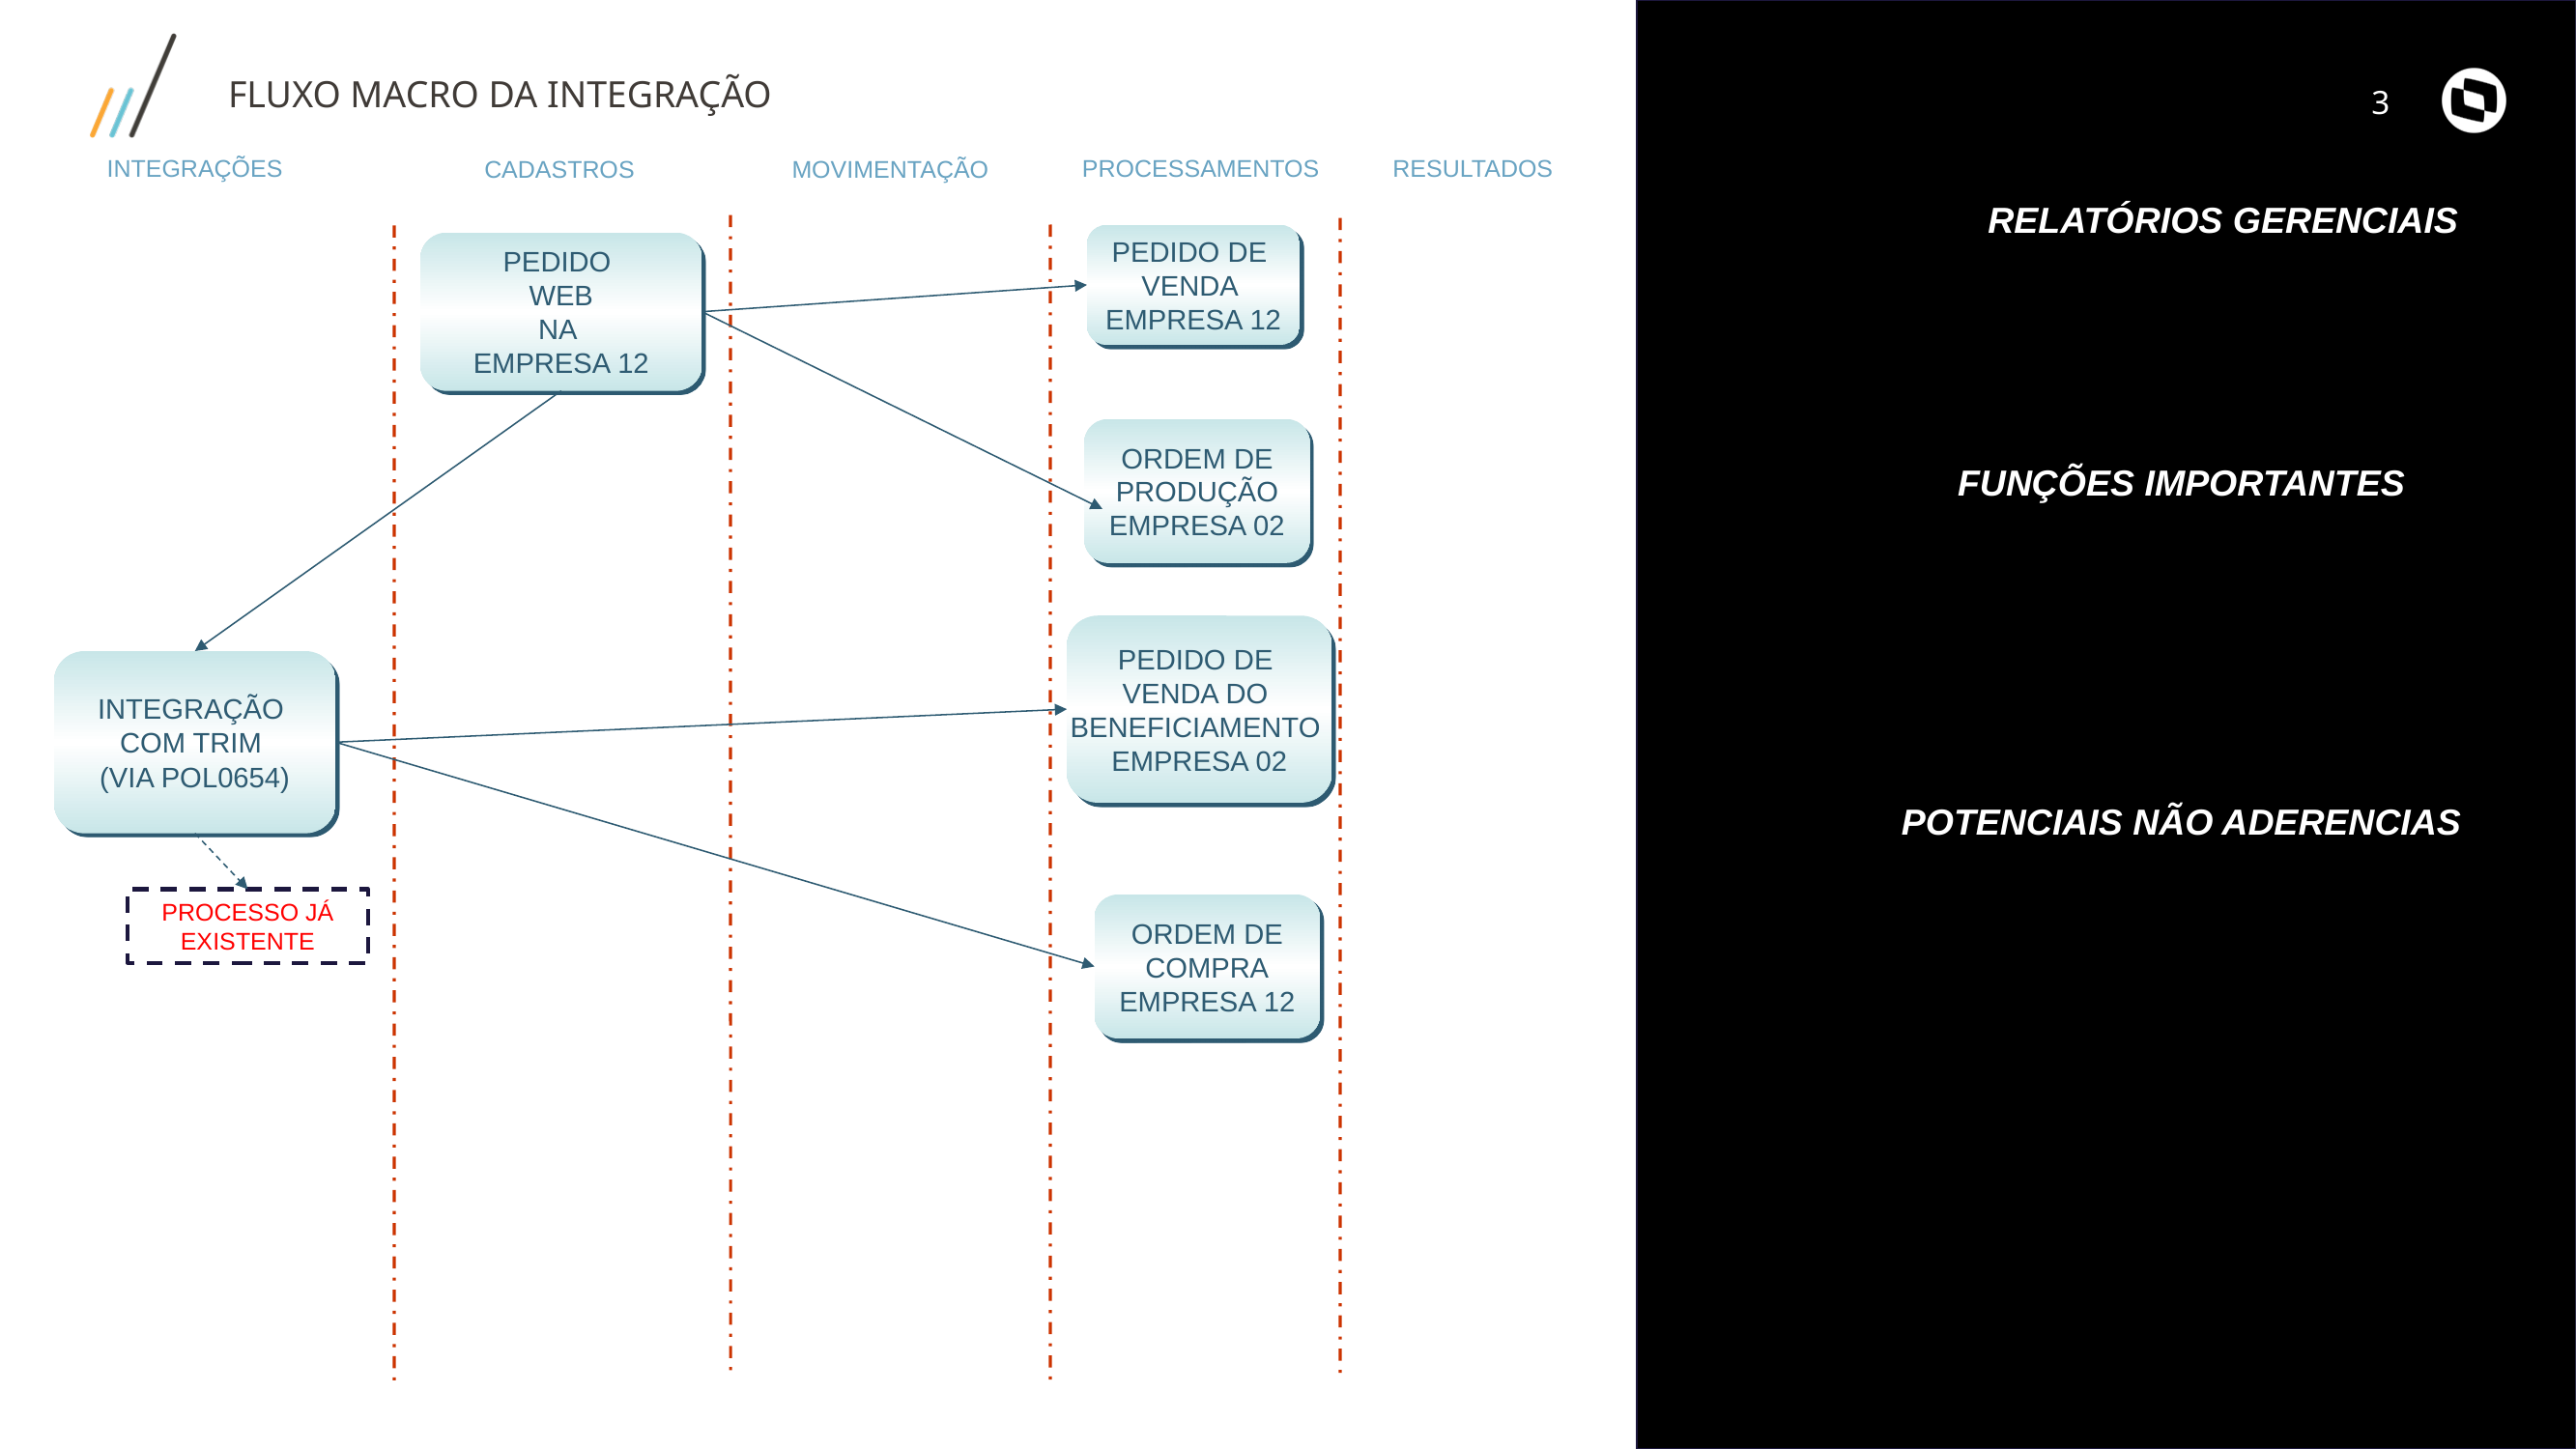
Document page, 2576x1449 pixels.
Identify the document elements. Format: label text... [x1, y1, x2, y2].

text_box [194, 390, 562, 652]
picture [88, 32, 179, 139]
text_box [701, 284, 1088, 311]
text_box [53, 146, 1615, 1385]
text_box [335, 742, 1095, 967]
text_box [194, 833, 248, 890]
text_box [701, 311, 1103, 510]
list FLUXO MACRO DA INTEGRAÇÃO [214, 64, 2296, 138]
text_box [335, 708, 1068, 741]
text_box FUNÇÕES IMPORTANTES [1812, 452, 2551, 622]
picture [2435, 61, 2513, 140]
text_box RELATÓRIOS GERENCIAIS [1854, 189, 2576, 358]
text_box POTENCIAIS NÃO ADERENCIAS [1812, 791, 2551, 961]
